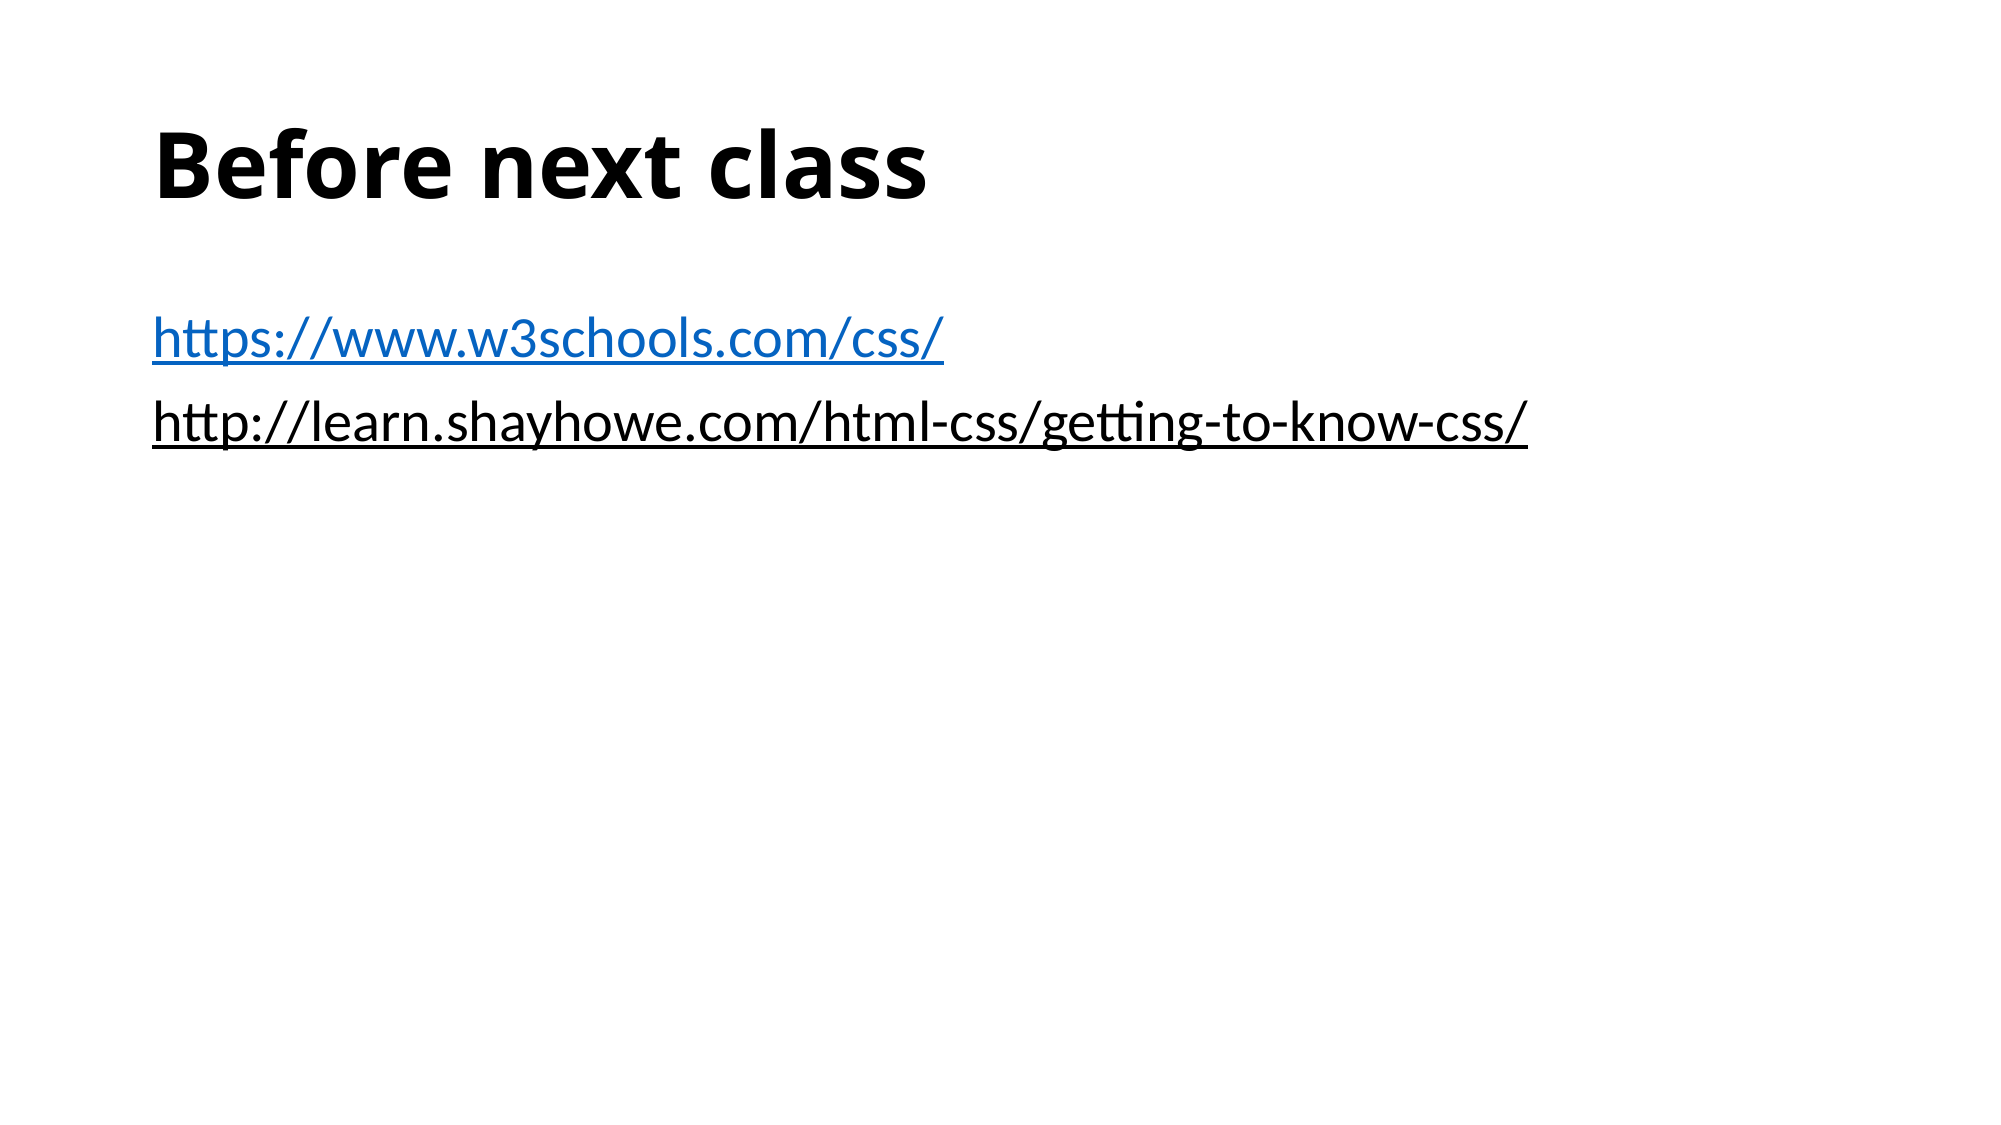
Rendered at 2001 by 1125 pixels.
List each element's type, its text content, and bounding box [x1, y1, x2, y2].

title Before next class [137, 59, 1863, 278]
list https://www.w3schools.com/css/ http://learn.shayhowe.com/html-css/getting-to-know-css/ [137, 299, 1863, 1014]
